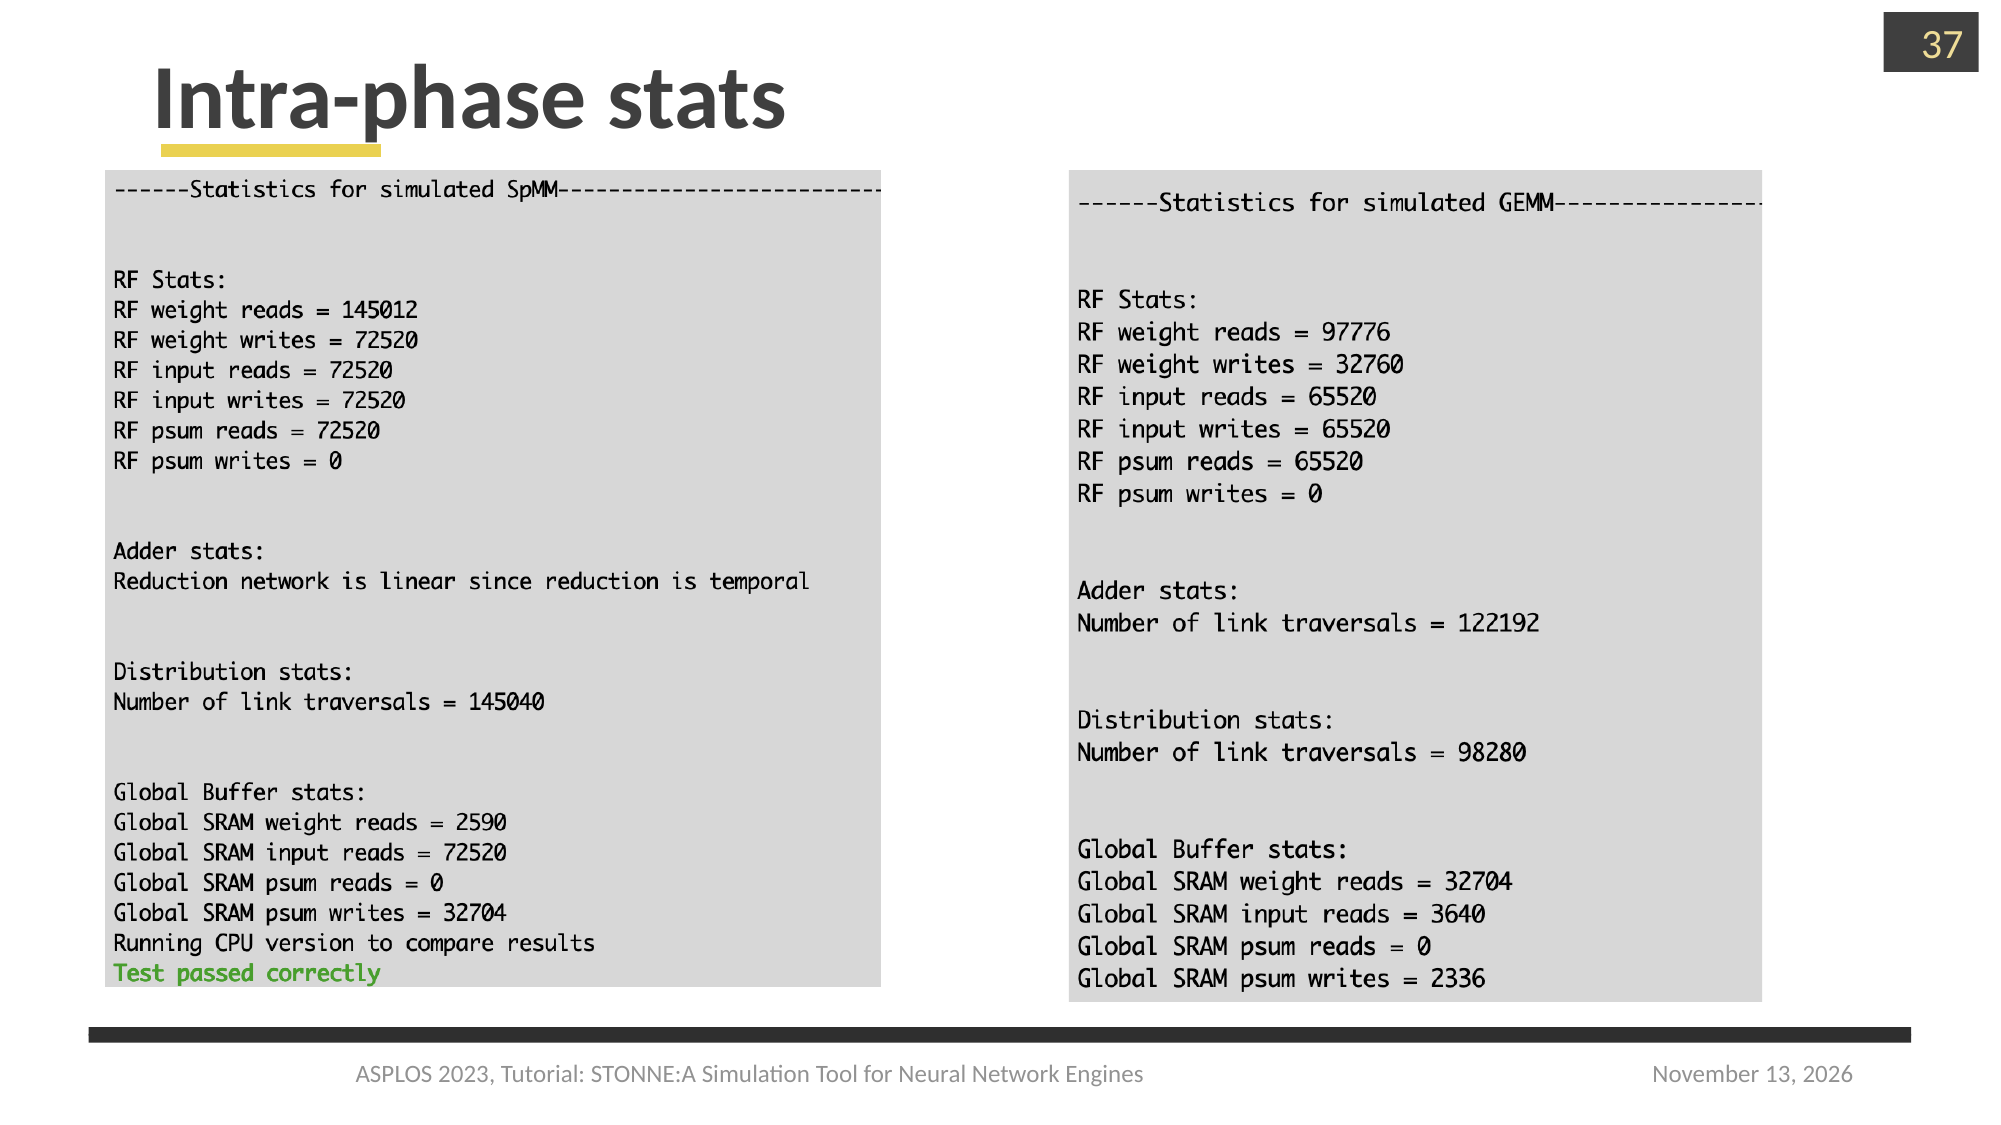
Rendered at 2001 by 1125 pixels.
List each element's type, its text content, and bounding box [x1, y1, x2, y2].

title Intra-phase stats [137, 42, 1477, 151]
picture [105, 170, 882, 987]
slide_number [1637, 1042, 1979, 1103]
footer ASPLOS 2023, Tutorial: STONNE:A Simulation Tool for Neural Network Engines [137, 1042, 1364, 1103]
slide_number 37 [1883, 12, 1979, 72]
picture [1068, 170, 1763, 1002]
